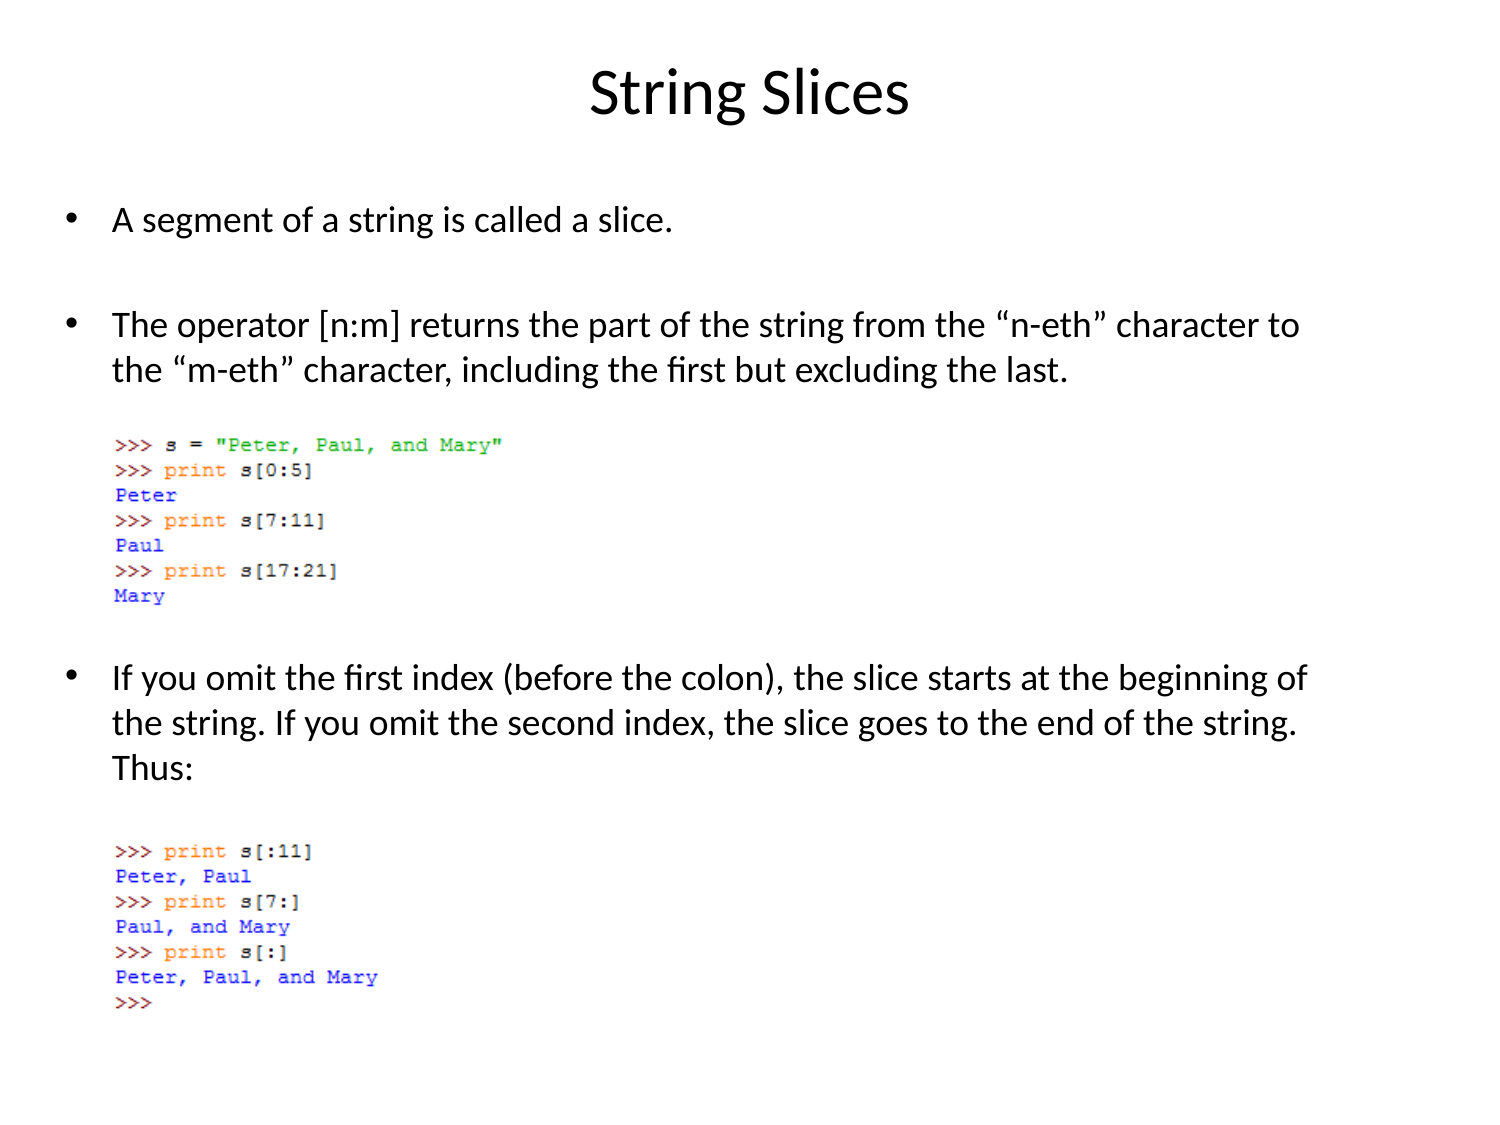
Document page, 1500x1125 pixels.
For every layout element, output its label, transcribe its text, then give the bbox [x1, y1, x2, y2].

subtitle A segment of a string is called a slice. The operator [n:m] returns the part of the string from the “n-eth” character to the “m-eth” character, including the first but excluding the last. If you omit the first index (before the colon), the slice starts at the beginning of the string. If you omit the second index, the slice goes to the end of the string. Thus: [50, 187, 1450, 1125]
title String Slices [137, 37, 1363, 138]
picture [106, 837, 395, 1018]
picture [106, 434, 519, 613]
